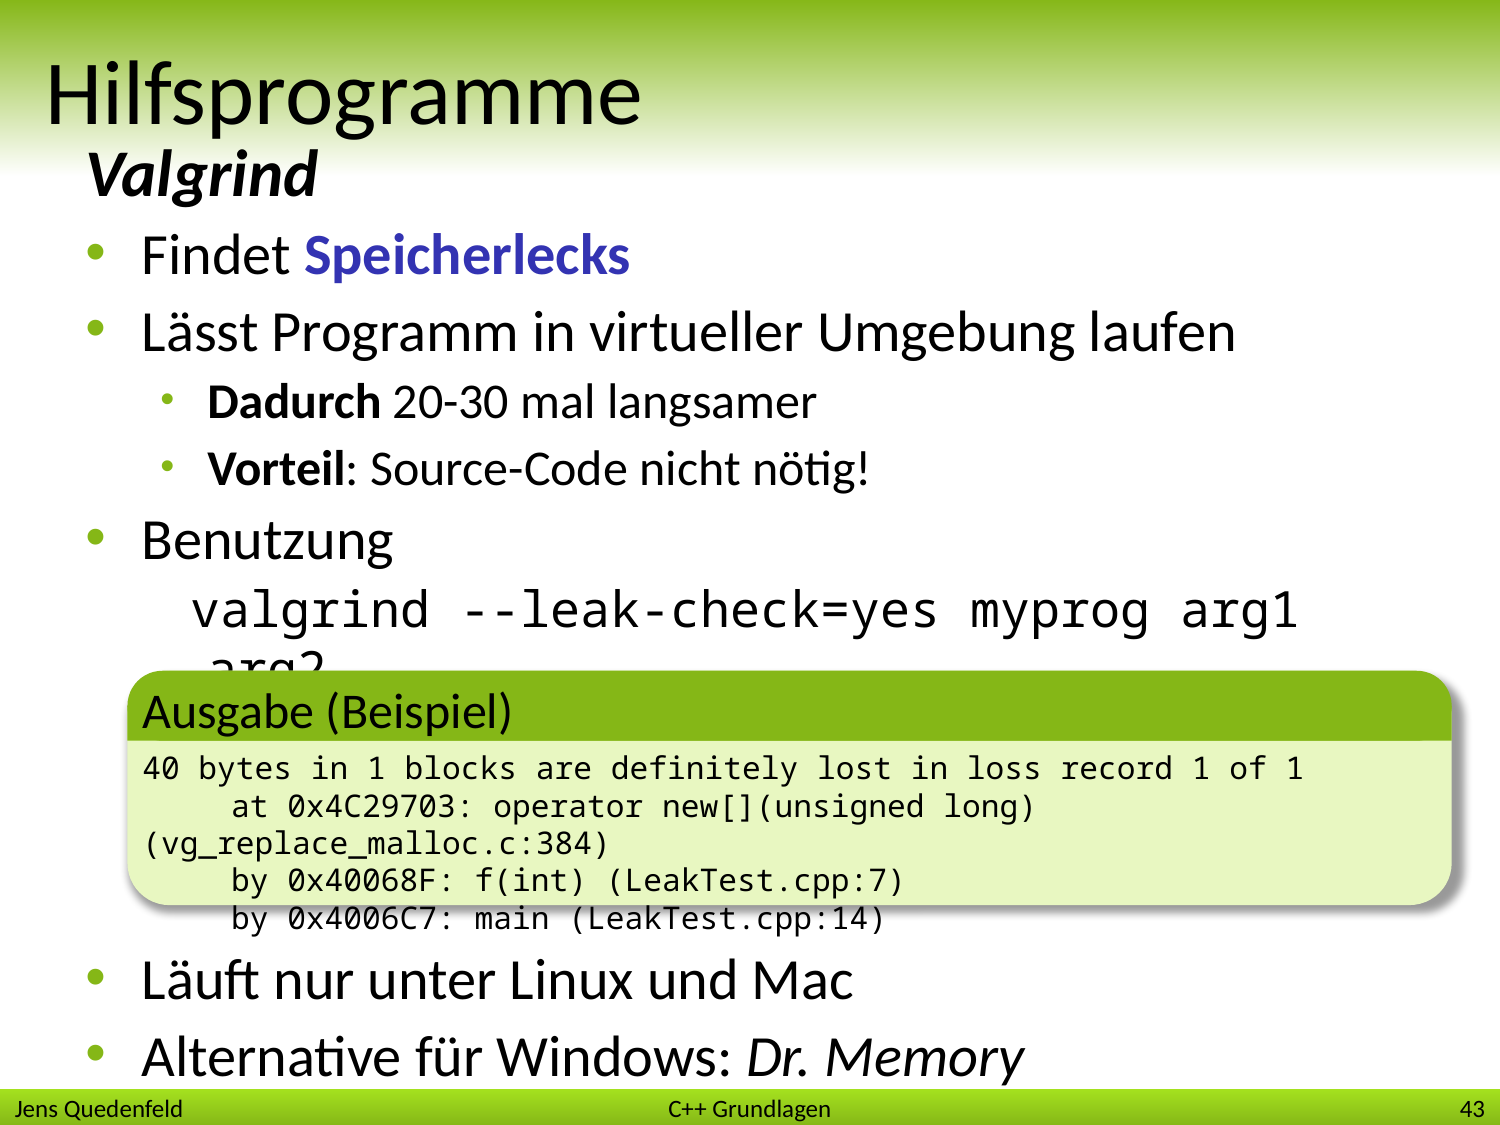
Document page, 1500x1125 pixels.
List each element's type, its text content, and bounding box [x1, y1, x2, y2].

title Hilfsprogramme [0, 0, 1430, 177]
text_box Ausgabe (Beispiel) [127, 670, 1452, 741]
text_box 40 bytes in 1 blocks are definitely lost in loss record 1 of 1 at 0x4C29703: operator new[](unsigned long) (vg_replace_malloc.c:384) by 0x40068F: f(int) (LeakTest.cpp:7) by 0x4006C7: main (LeakTest.cpp:14) [127, 741, 1476, 943]
list Valgrind Findet Speicherlecks Lässt Programm in virtueller Umgebung laufen Dadurch 20-30 mal langsamer Vorteil: Source-Code nicht nötig! Benutzung valgrind --leak-check=yes myprog arg1 arg2 Läuft nur unter Linux und Mac Alternative für Windows: Dr. Memory [70, 177, 1407, 1044]
